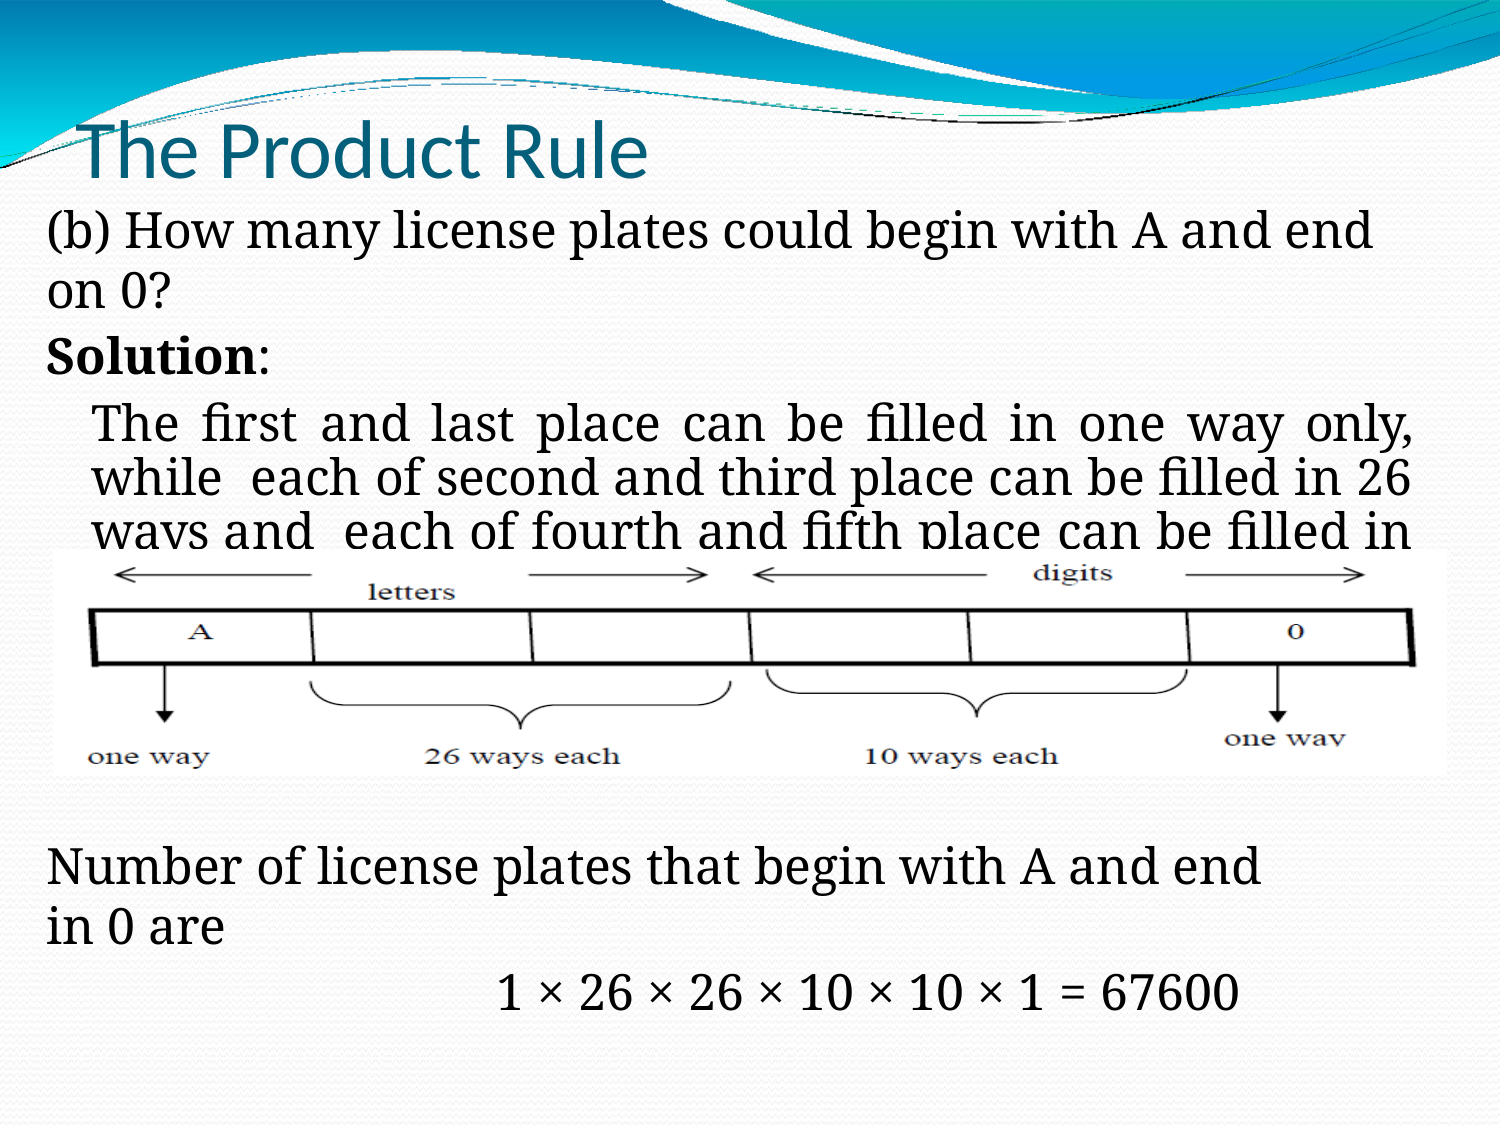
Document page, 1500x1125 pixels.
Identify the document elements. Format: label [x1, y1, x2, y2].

text_box [0, 0, 1500, 1125]
picture [53, 549, 1448, 776]
